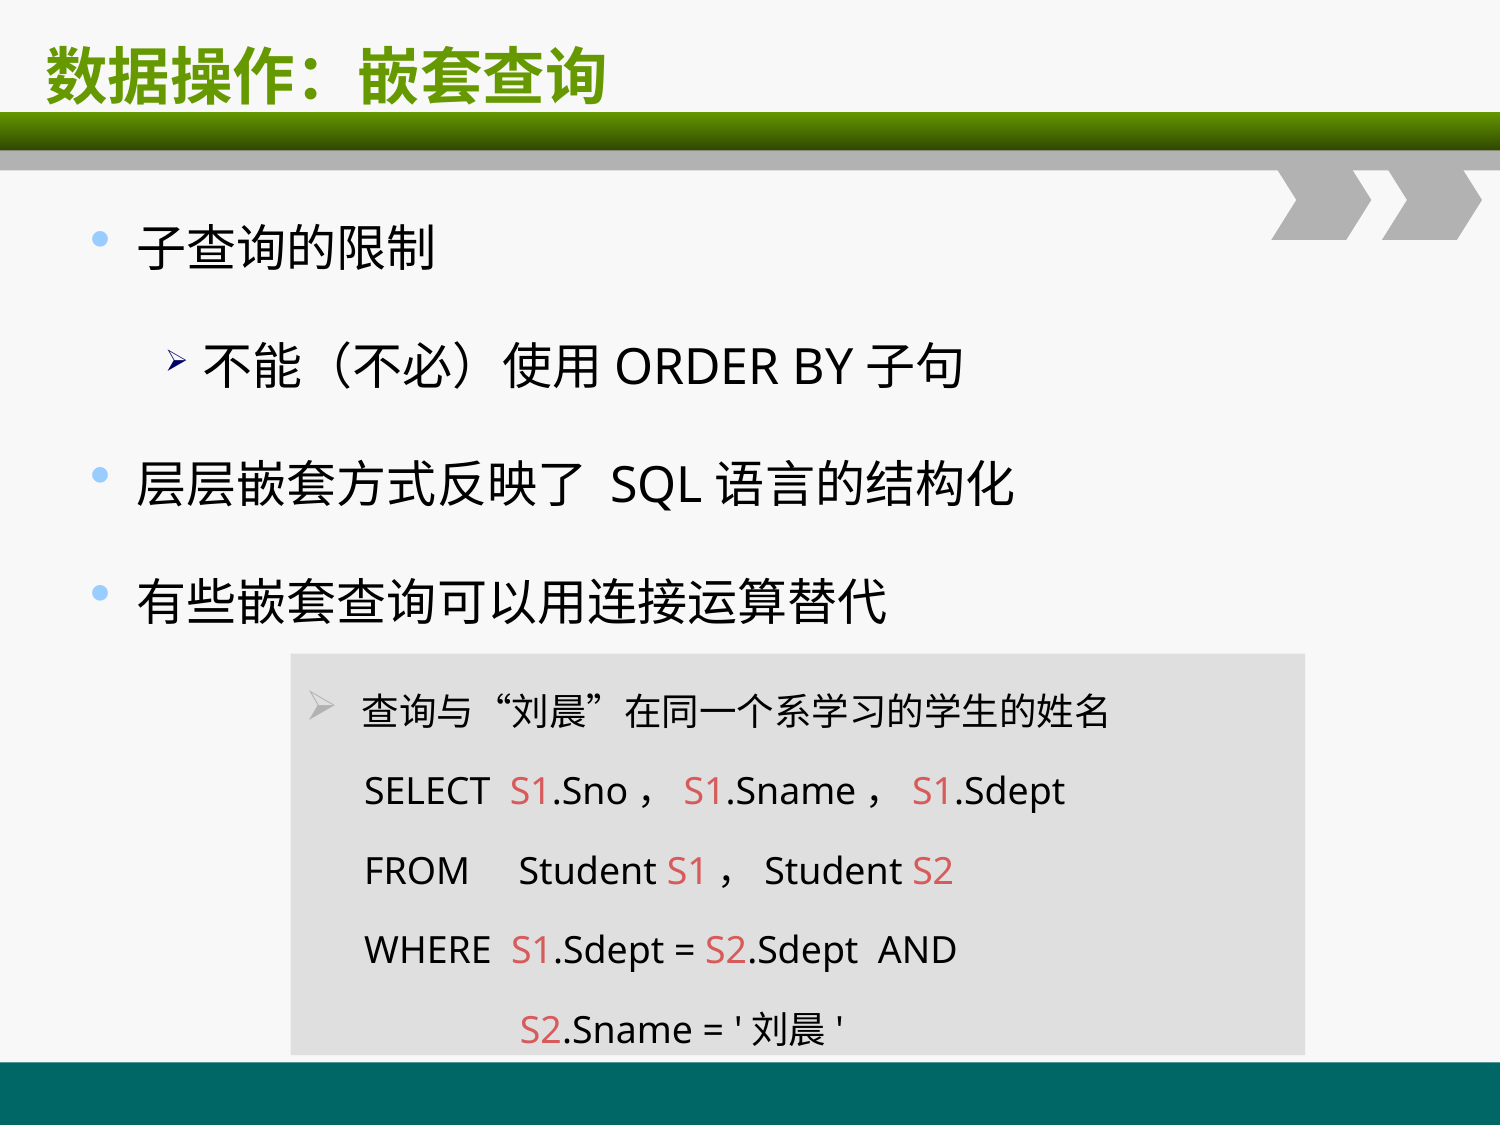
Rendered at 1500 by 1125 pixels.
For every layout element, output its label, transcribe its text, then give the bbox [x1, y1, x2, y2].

list 子查询的限制 不能（不必）使用ORDER BY子句 层层嵌套方式反映了 SQL语言的结构化 有些嵌套查询可以用连接运算替代 [0, 160, 1210, 699]
text_box 查询与“刘晨”在同一个系学习的学生的姓名 SELECT S1.Sno，S1.Sname，S1.Sdept FROM Student S1，Student S2 WHERE S1.Sdept = S2.Sdept AND S2.Sname = '刘晨' [290, 653, 1306, 1056]
title 数据操作：嵌套查询 [30, 24, 1463, 125]
